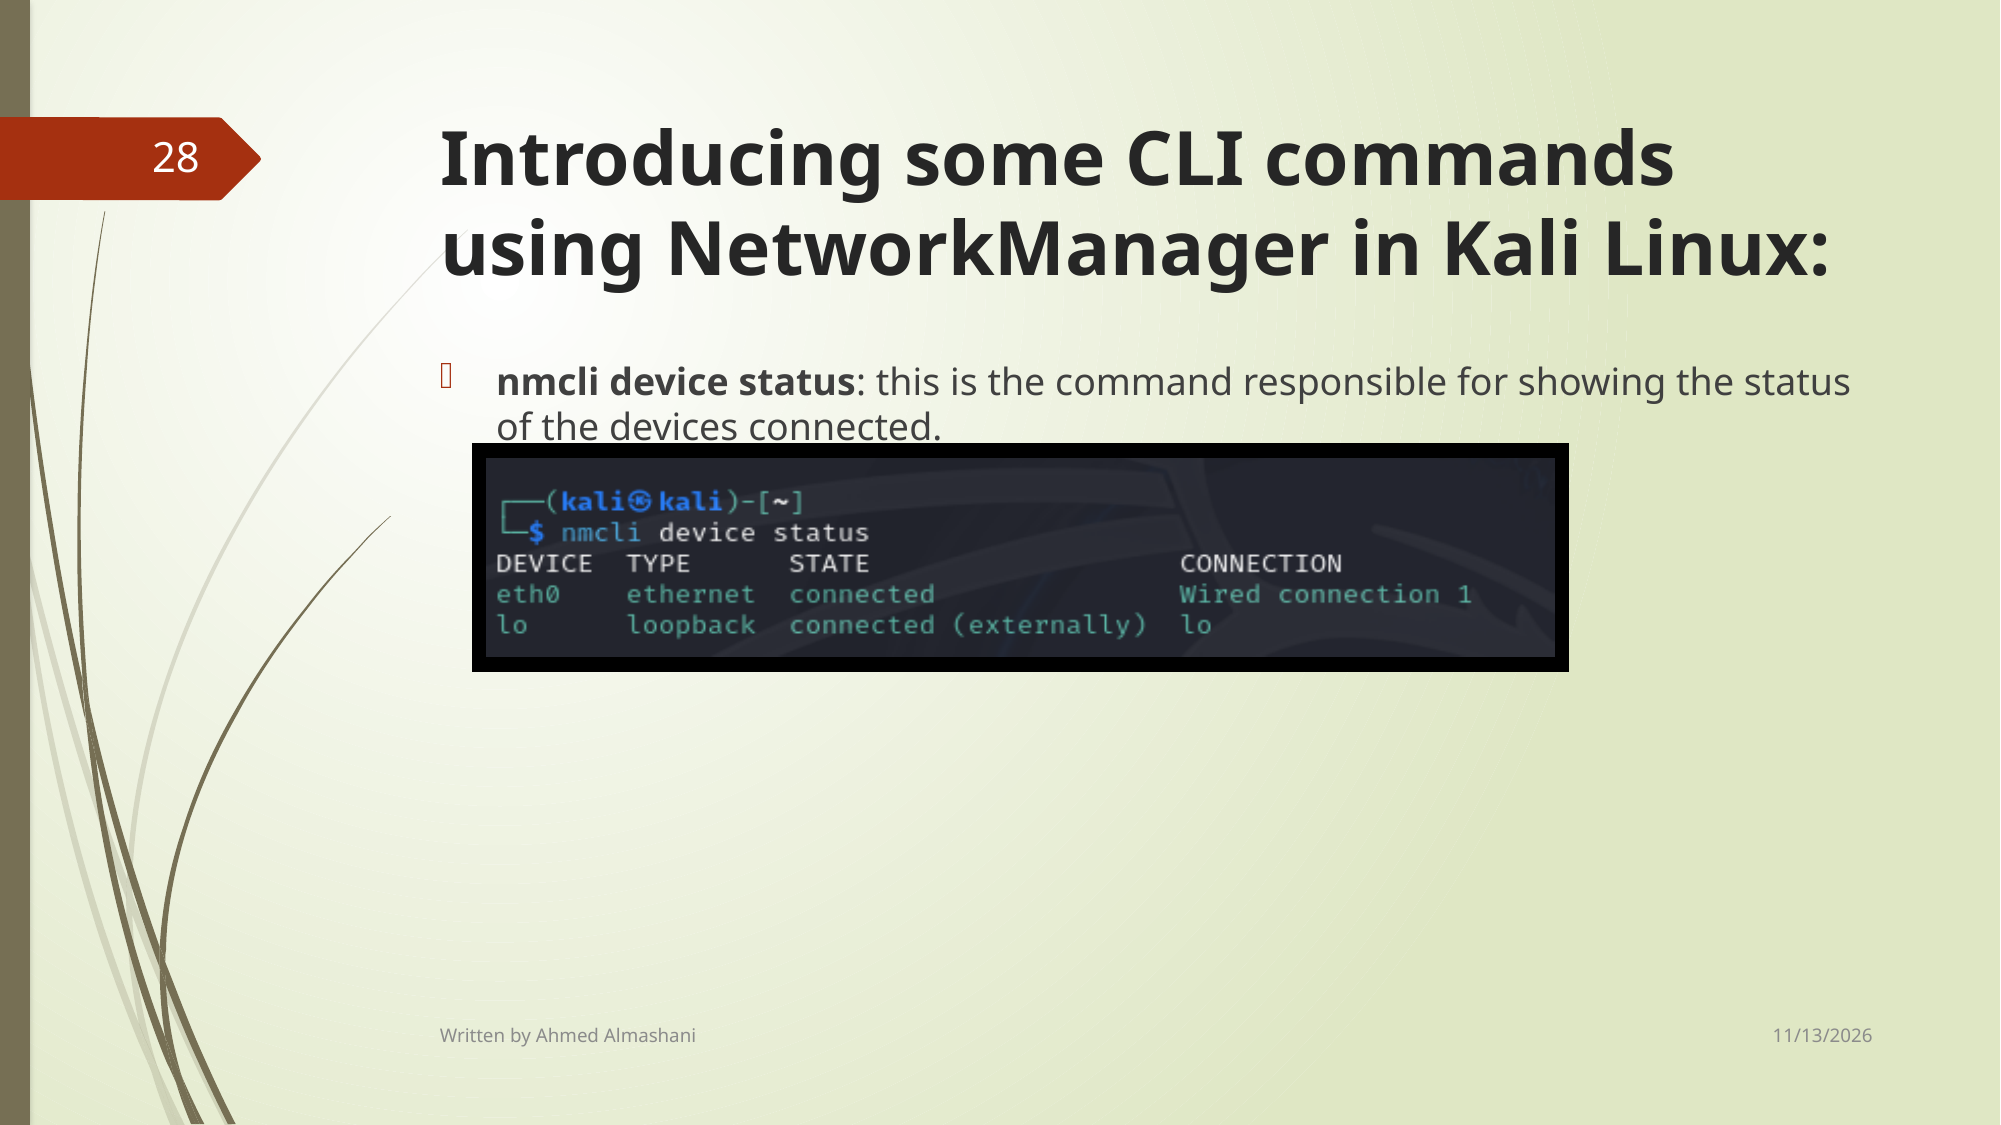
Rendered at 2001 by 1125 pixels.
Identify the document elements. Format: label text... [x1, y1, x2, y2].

list nmcli device status: this is the command responsible for showing the status of the devices connected. [424, 350, 1888, 970]
slide_number 28 [87, 129, 216, 190]
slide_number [1699, 1005, 1888, 1067]
title Introducing some CLI commands using NetworkManager in Kali Linux: [425, 102, 1888, 313]
picture [485, 457, 1556, 658]
footer Written by Ahmed Almashani [424, 1006, 1675, 1067]
